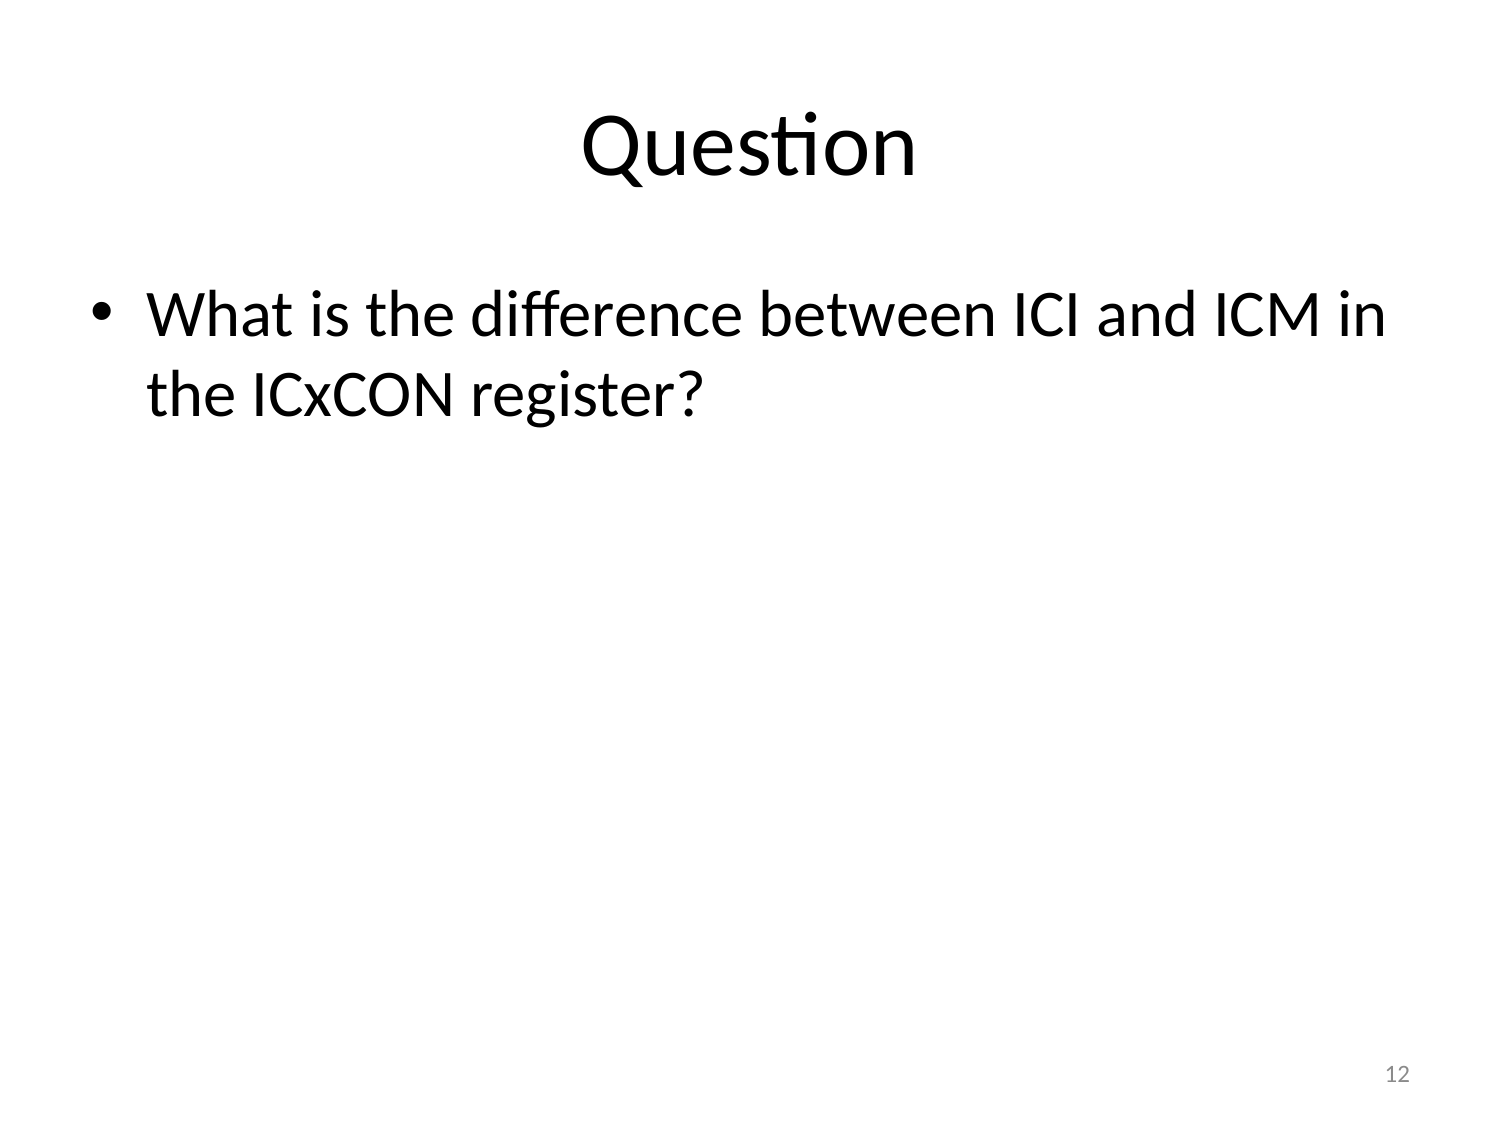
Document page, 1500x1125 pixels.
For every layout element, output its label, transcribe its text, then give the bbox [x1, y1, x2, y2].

slide_number 12 [1074, 1042, 1425, 1103]
title Question [75, 45, 1425, 233]
list What is the difference between ICI and ICM in the ICxCON register? [75, 262, 1425, 1005]
